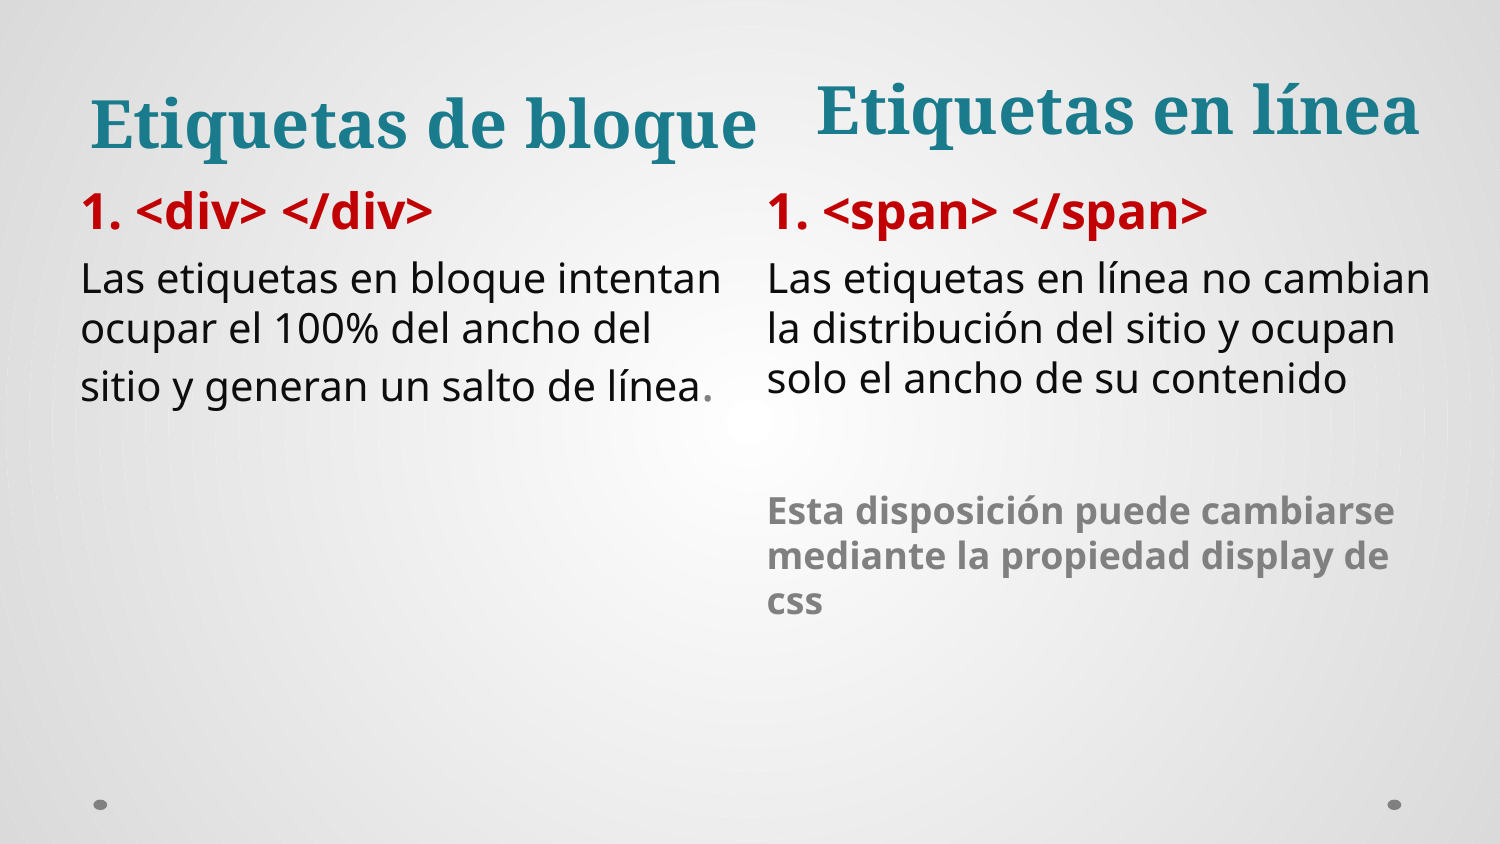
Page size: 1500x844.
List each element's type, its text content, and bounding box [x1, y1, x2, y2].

text_box Etiquetas de bloque [29, 40, 820, 177]
text_box Etiquetas en línea [782, 53, 1457, 164]
text_box 1. <span> </span> Las etiquetas en línea no cambian la distribución del sitio y ocupan solo el ancho de su contenido Esta disposición puede cambiarse mediante la propiedad display de css [751, 164, 1457, 765]
text_box 1. <div> </div> Las etiquetas en bloque intentan ocupar el 100% del ancho del sitio y generan un salto de línea. [64, 177, 750, 564]
